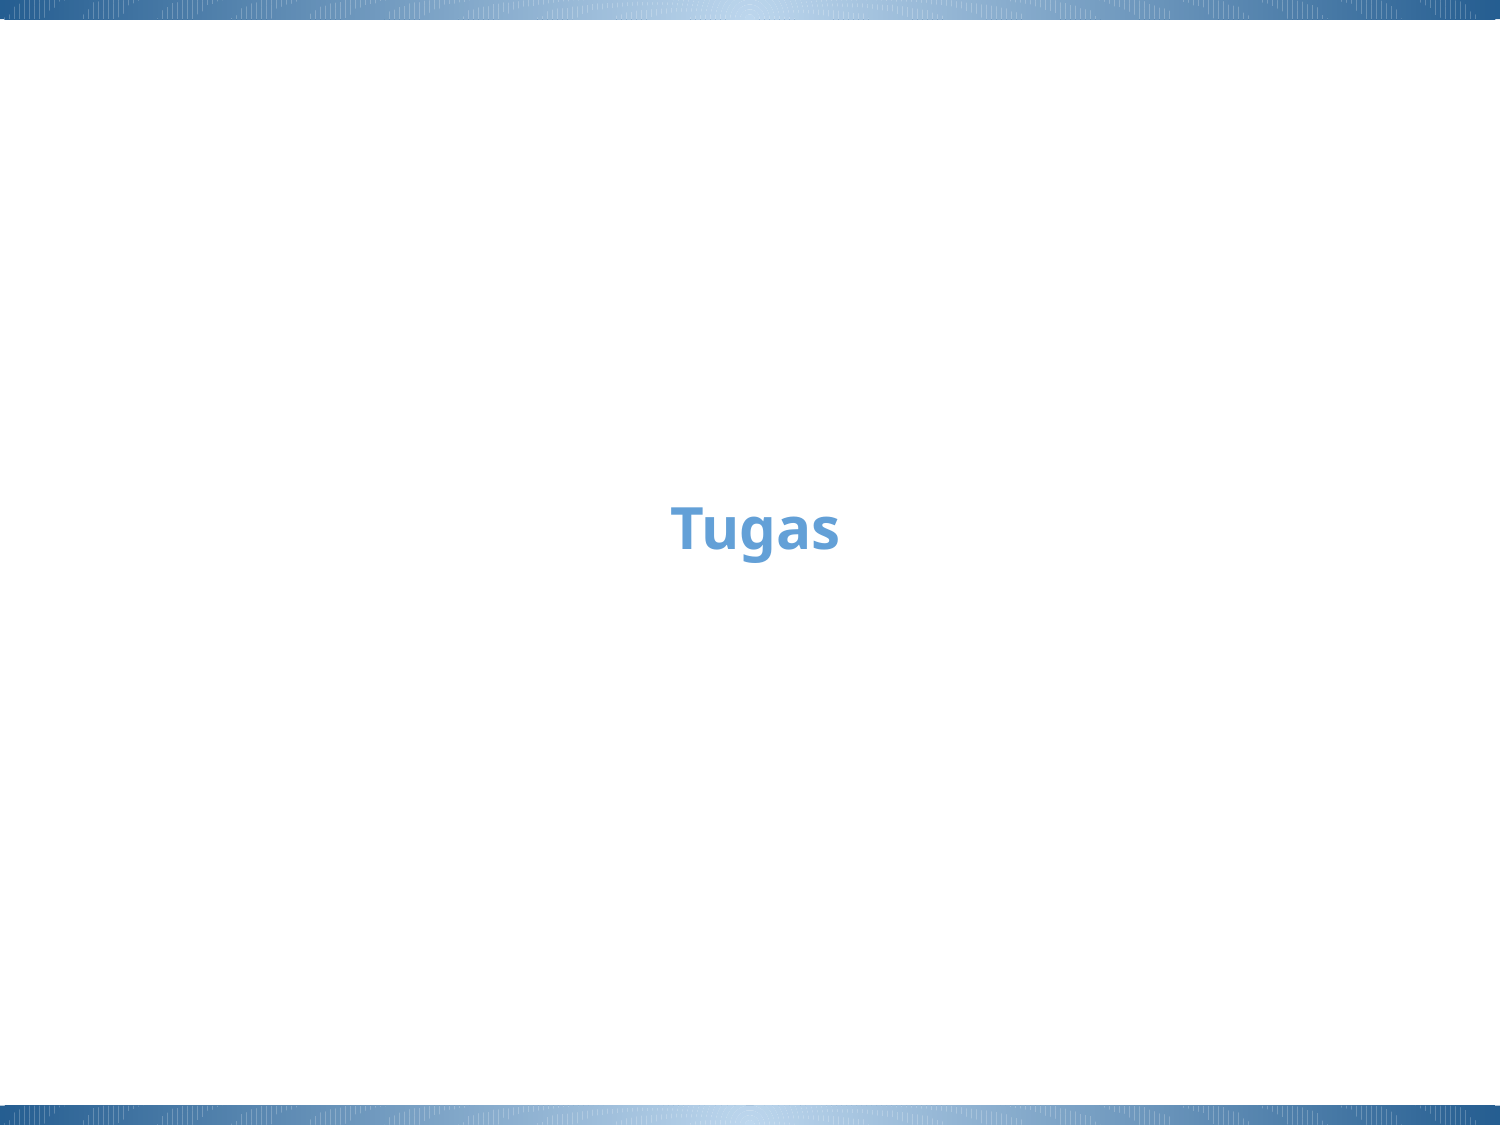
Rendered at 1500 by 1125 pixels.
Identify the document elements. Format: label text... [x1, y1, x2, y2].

text_box [0, 0, 1500, 20]
text_box [0, 1105, 1500, 1125]
text_box Tugas [91, 484, 1421, 569]
